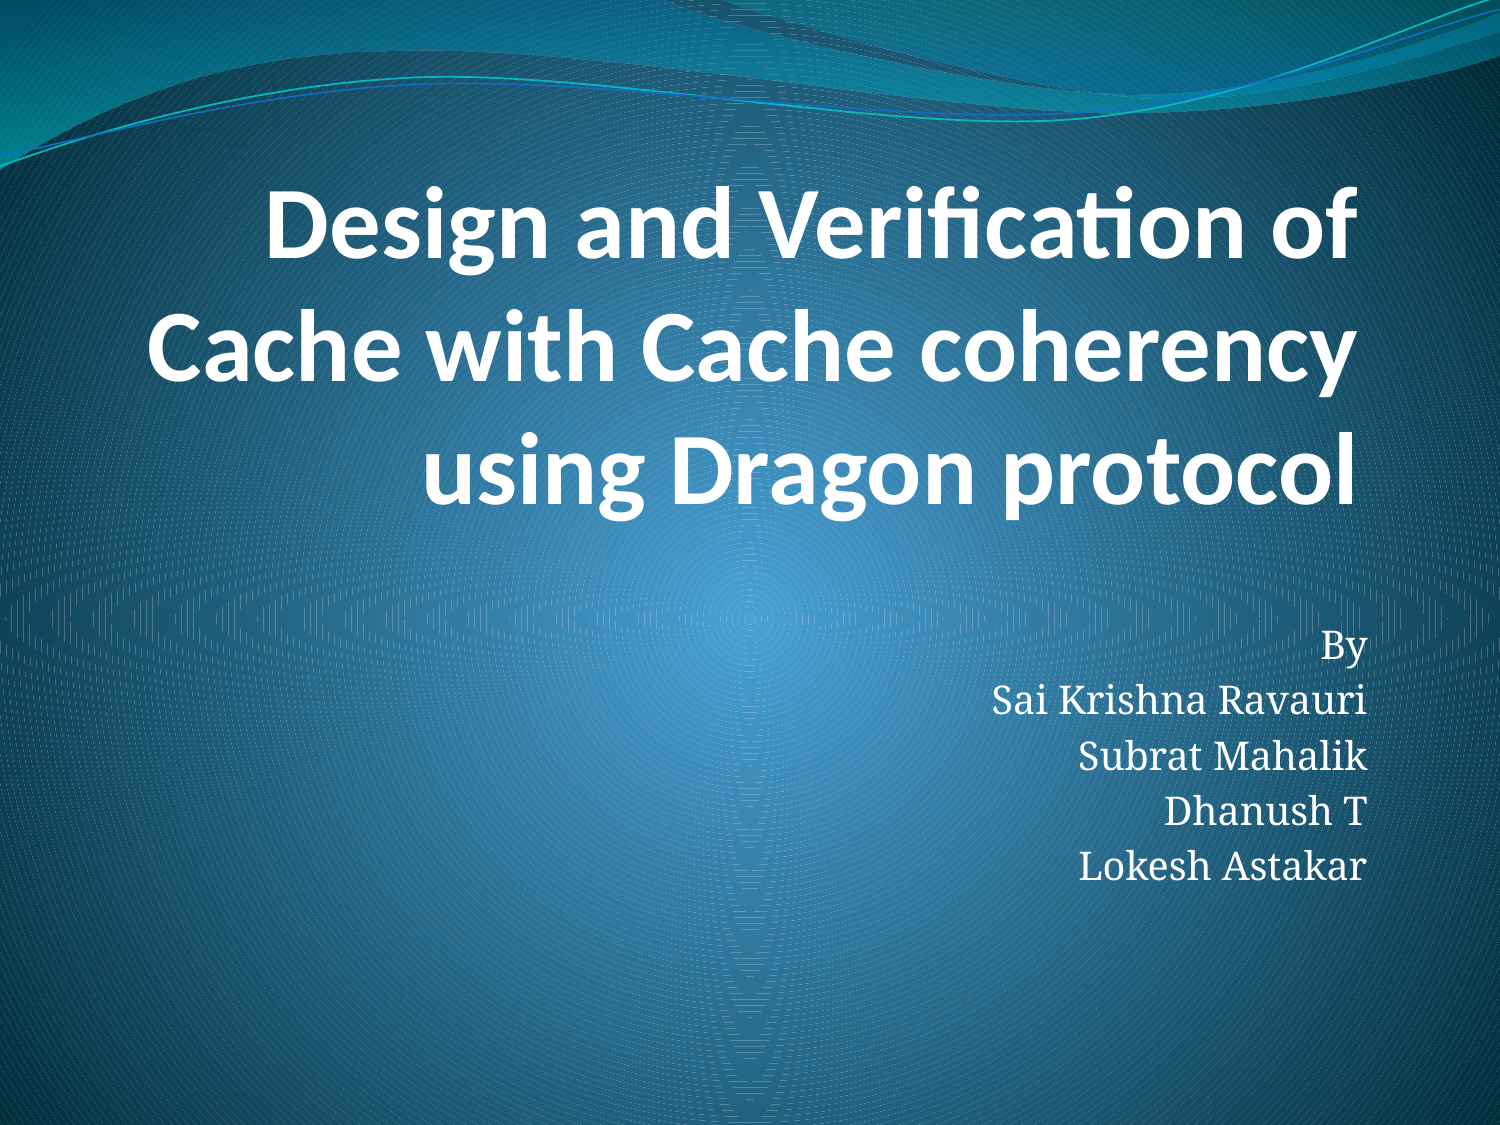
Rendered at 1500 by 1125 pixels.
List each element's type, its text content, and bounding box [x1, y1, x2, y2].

title Design and Verification of Cache with Cache coherency using Dragon protocol [87, 149, 1363, 525]
subtitle By Sai Krishna Ravauri Subrat Mahalik Dhanush T Lokesh Astakar [87, 612, 1376, 900]
